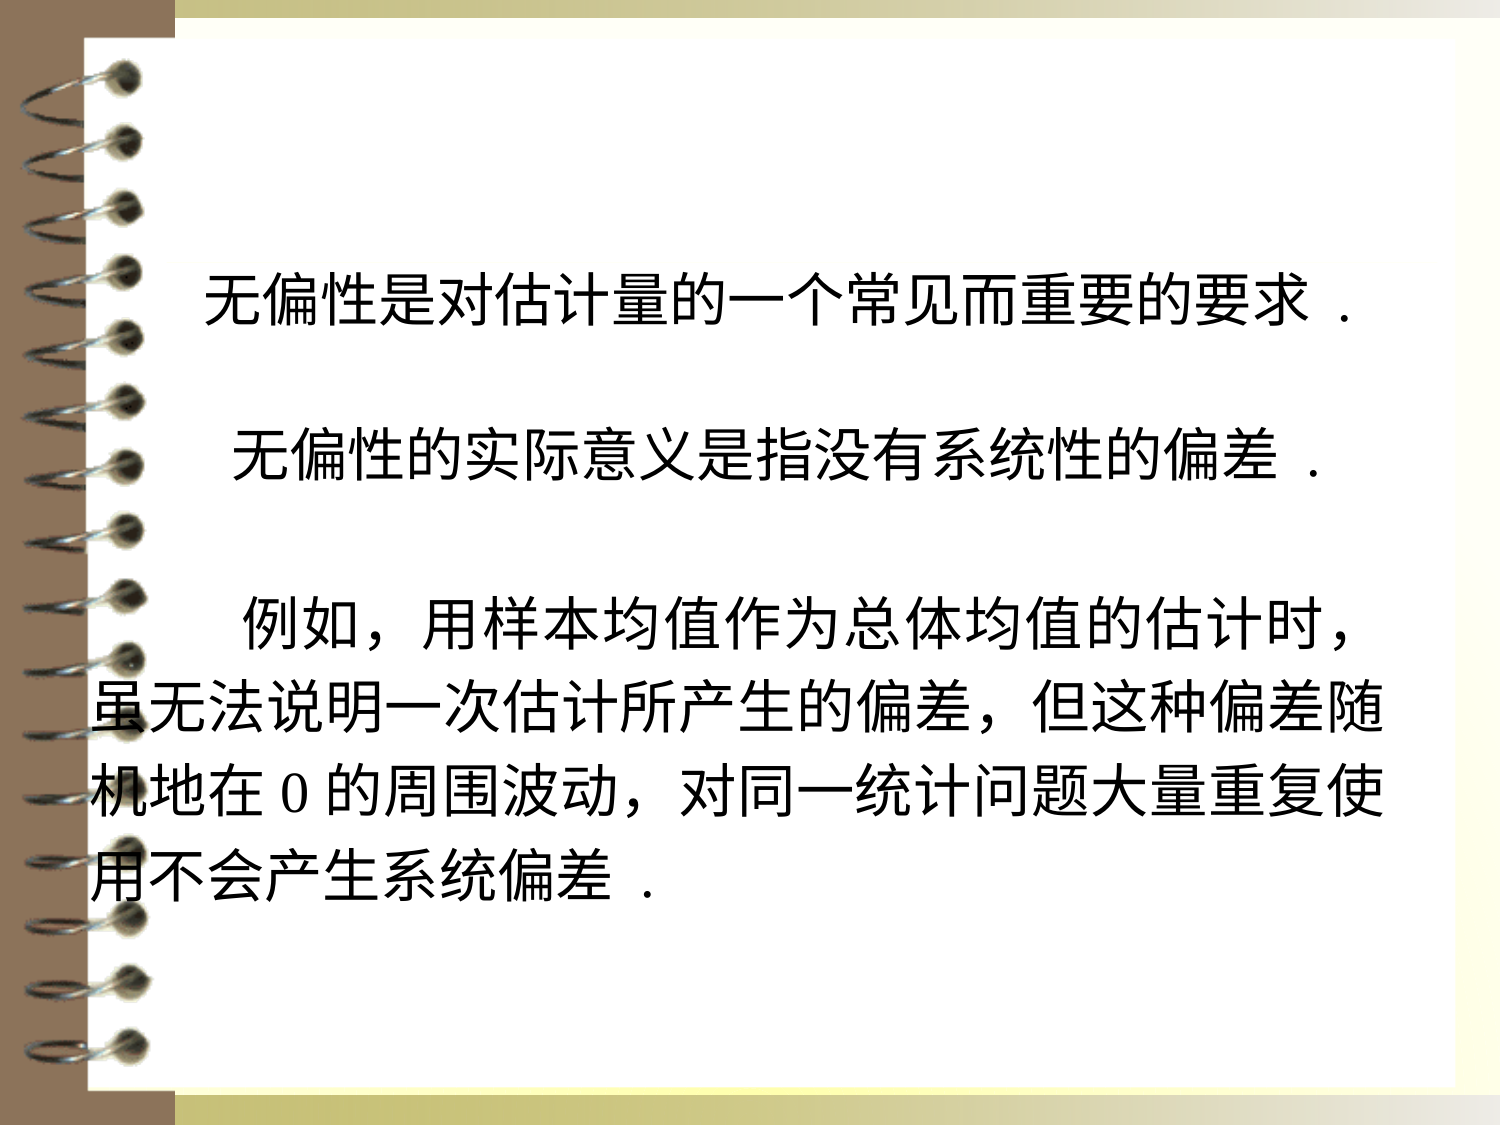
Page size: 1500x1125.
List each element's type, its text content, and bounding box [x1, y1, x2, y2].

text_box 无偏性是对估计量的一个常见而重要的要求 . [188, 255, 1367, 341]
text_box 无偏性的实际意义是指没有系统性的偏差 . [216, 410, 1336, 495]
text_box 例如，用样本均值作为总体均值的估计时，虽无法说明一次估计所产生的偏差，但这种偏差随机地在0的周围波动，对同一统计问题大量重复使用不会产生系统偏差 . [74, 565, 1400, 916]
picture [0, 0, 175, 1125]
